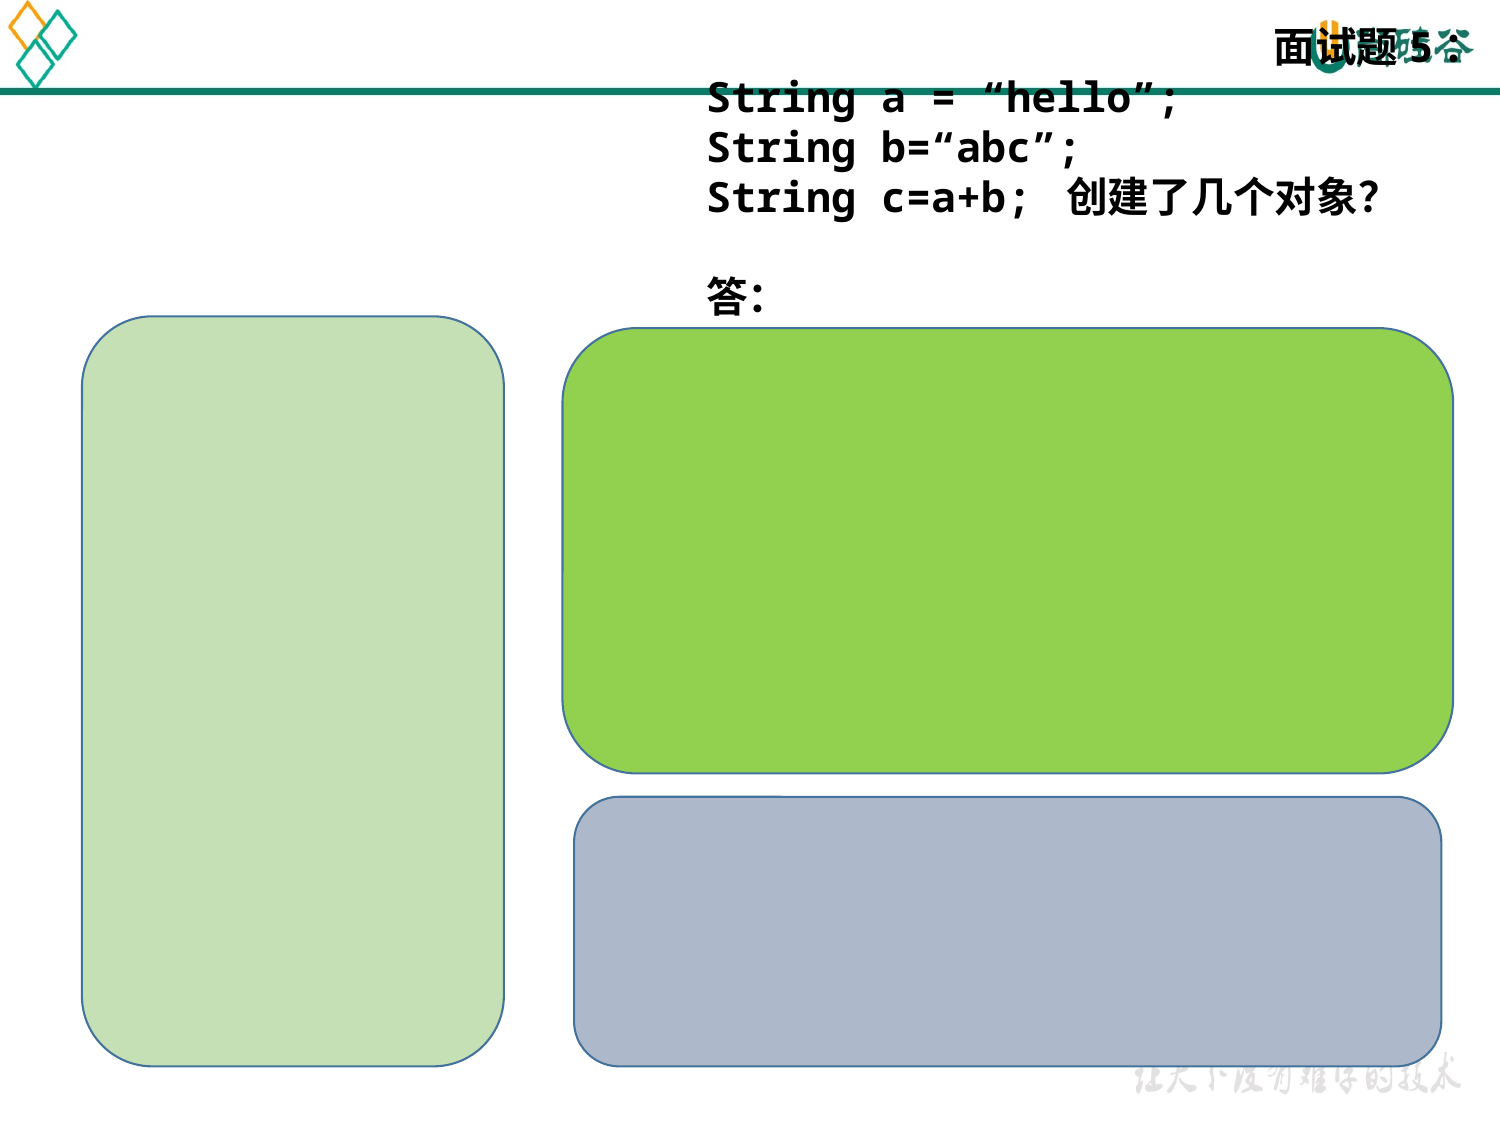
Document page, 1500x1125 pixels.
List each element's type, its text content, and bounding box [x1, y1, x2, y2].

text_box 面试题5： String a = “hello”; String b=“abc”; String c=a+b; 创建了几个对象？ 答： [691, 13, 1500, 329]
text_box [573, 795, 1443, 1068]
text_box [561, 327, 1455, 775]
text_box [80, 315, 505, 1068]
picture [0, 0, 1500, 1125]
